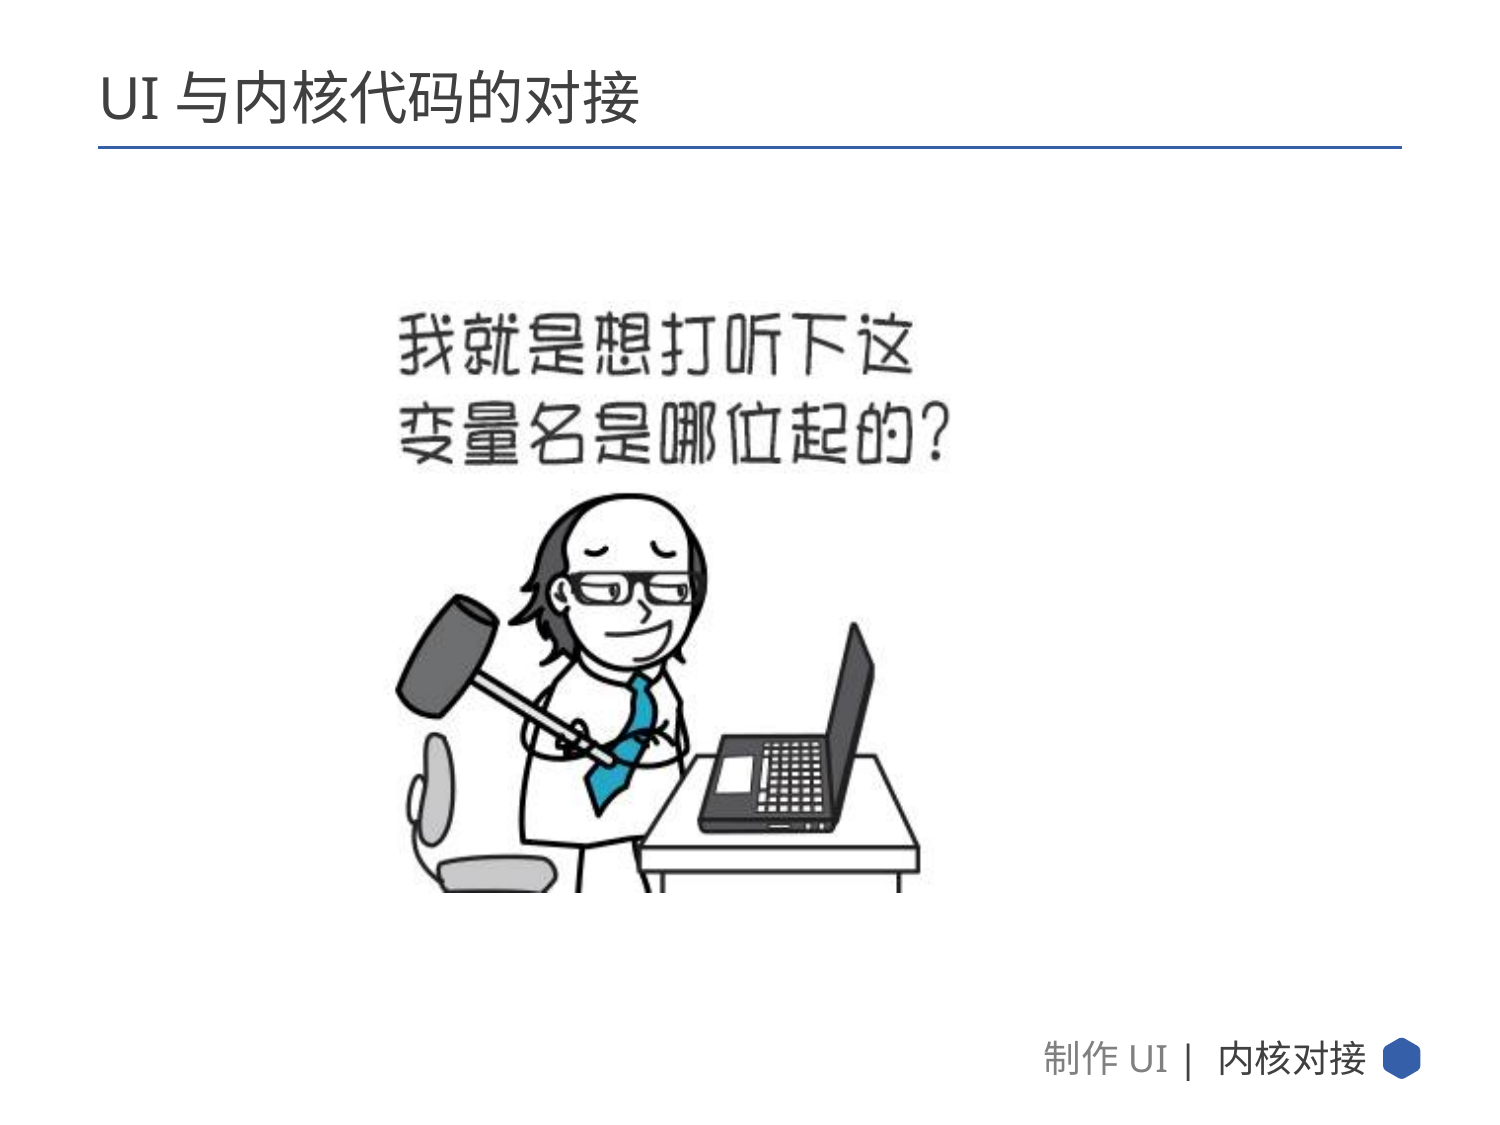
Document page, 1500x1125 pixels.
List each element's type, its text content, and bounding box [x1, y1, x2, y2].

list 制作UI | 内核对接 [575, 1032, 1383, 1083]
list UI与内核代码的对接 [83, 62, 875, 134]
picture [381, 300, 974, 893]
